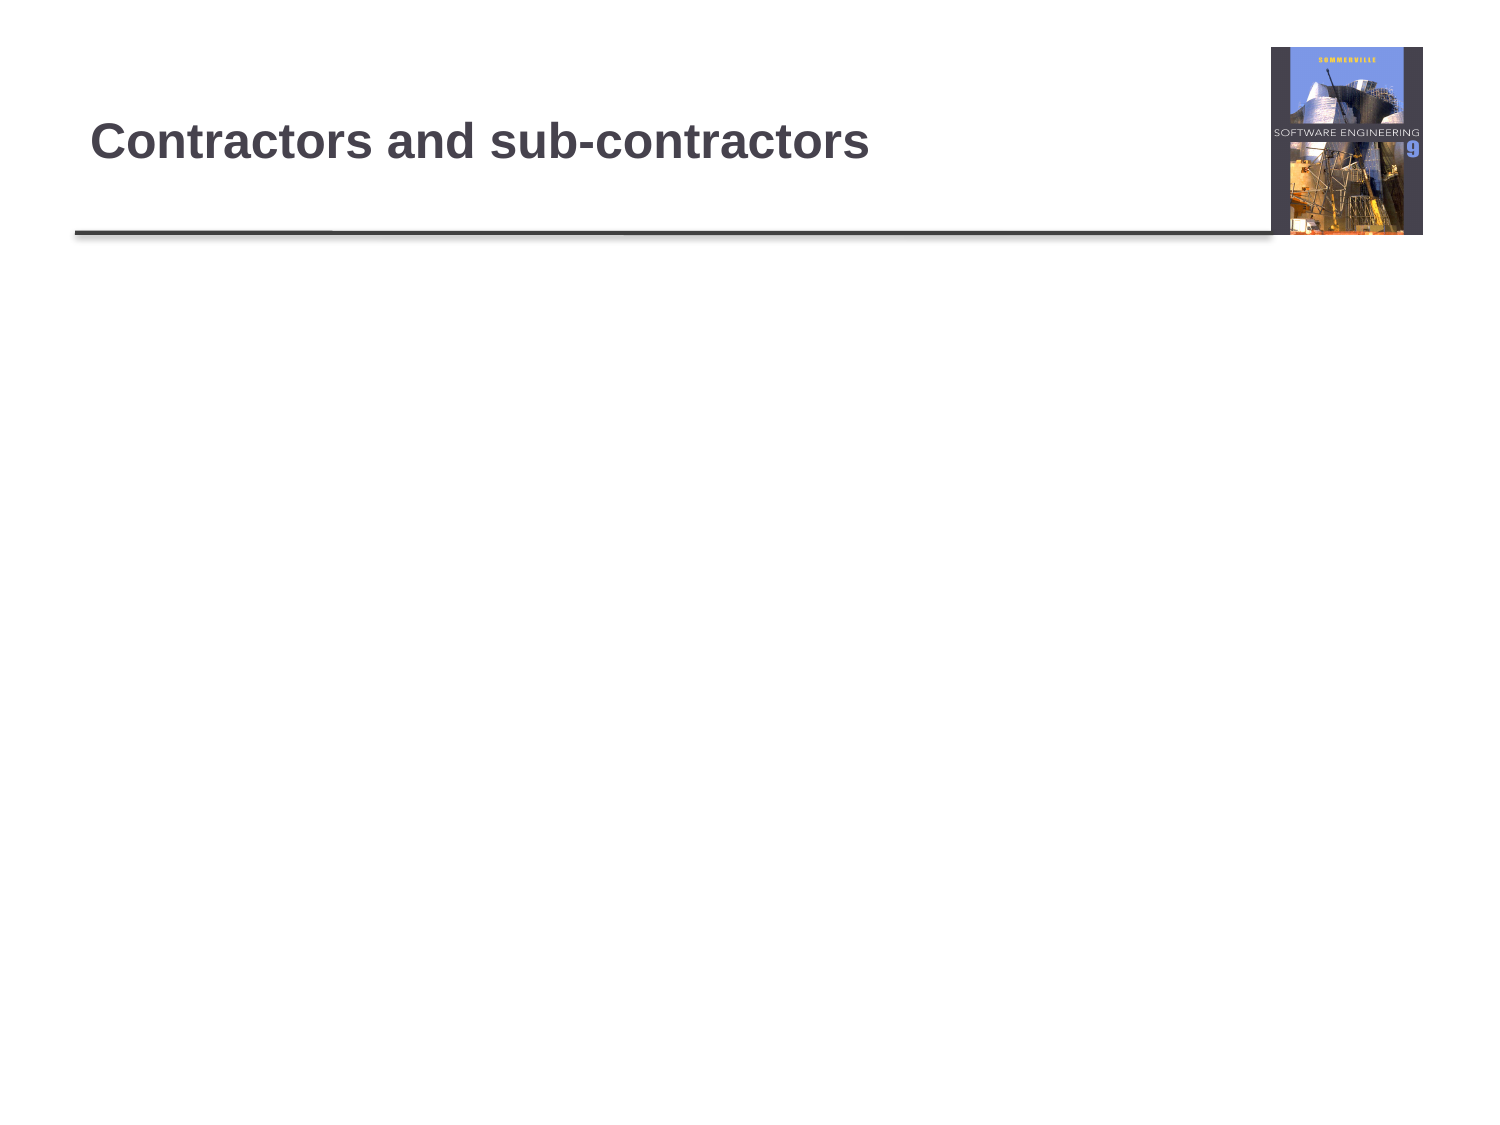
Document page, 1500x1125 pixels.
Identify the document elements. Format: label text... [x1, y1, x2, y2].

title Contractors and sub-contractors [74, 44, 1272, 233]
picture [1272, 47, 1423, 235]
